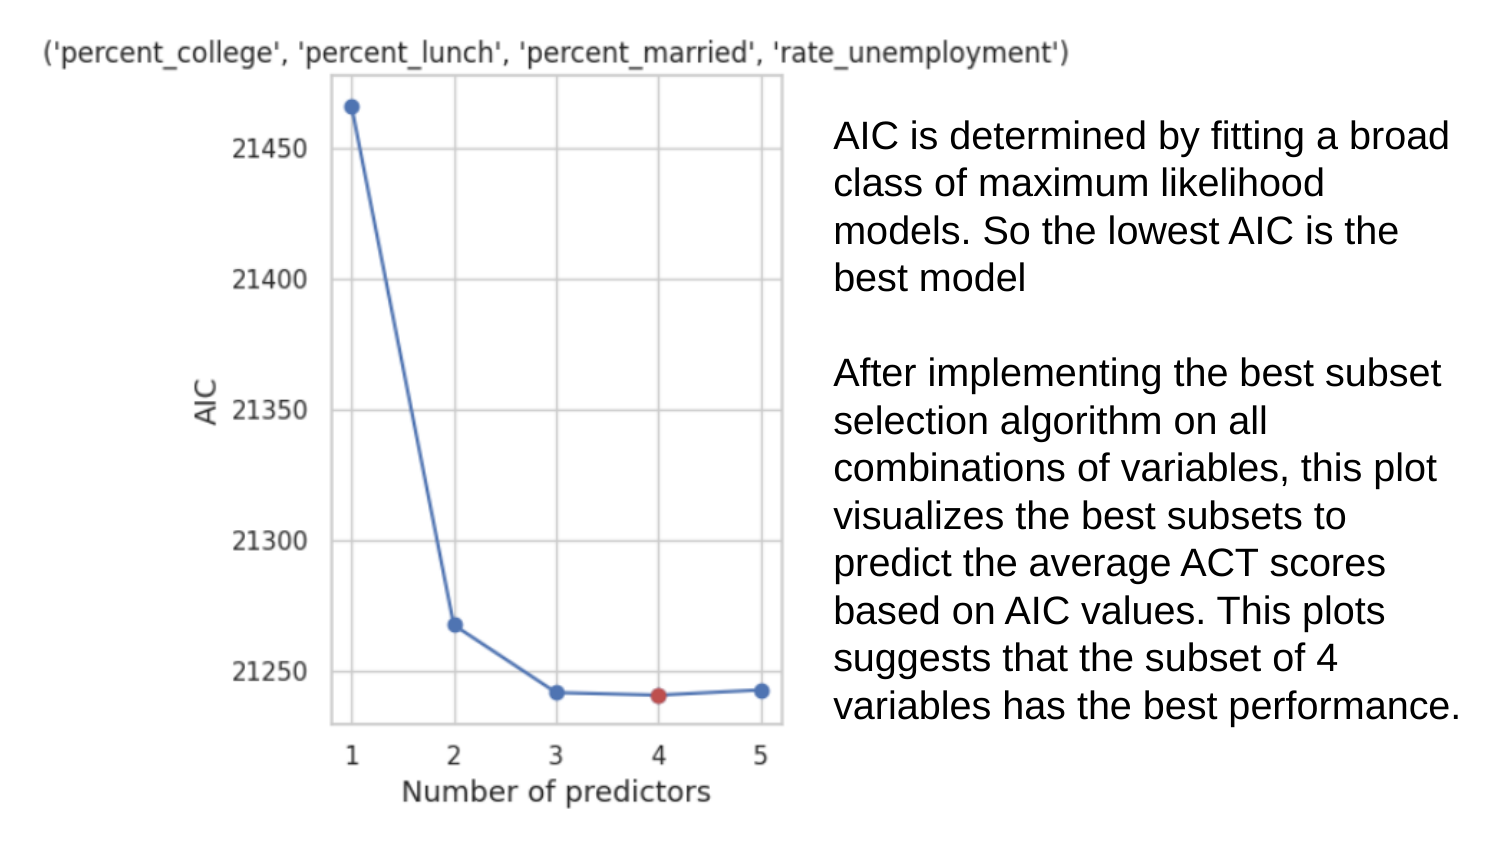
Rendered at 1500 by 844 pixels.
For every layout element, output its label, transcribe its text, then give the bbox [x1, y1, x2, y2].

text_box AIC is determined by fitting a broad class of maximum likelihood models. So the lowest AIC is the best model After implementing the best subset selection algorithm on all combinations of variables, this plot visualizes the best subsets to predict the average ACT scores based on AIC values. This plots suggests that the subset of 4 variables has the best performance. [1096, 94, 1486, 743]
picture [24, 24, 1093, 819]
